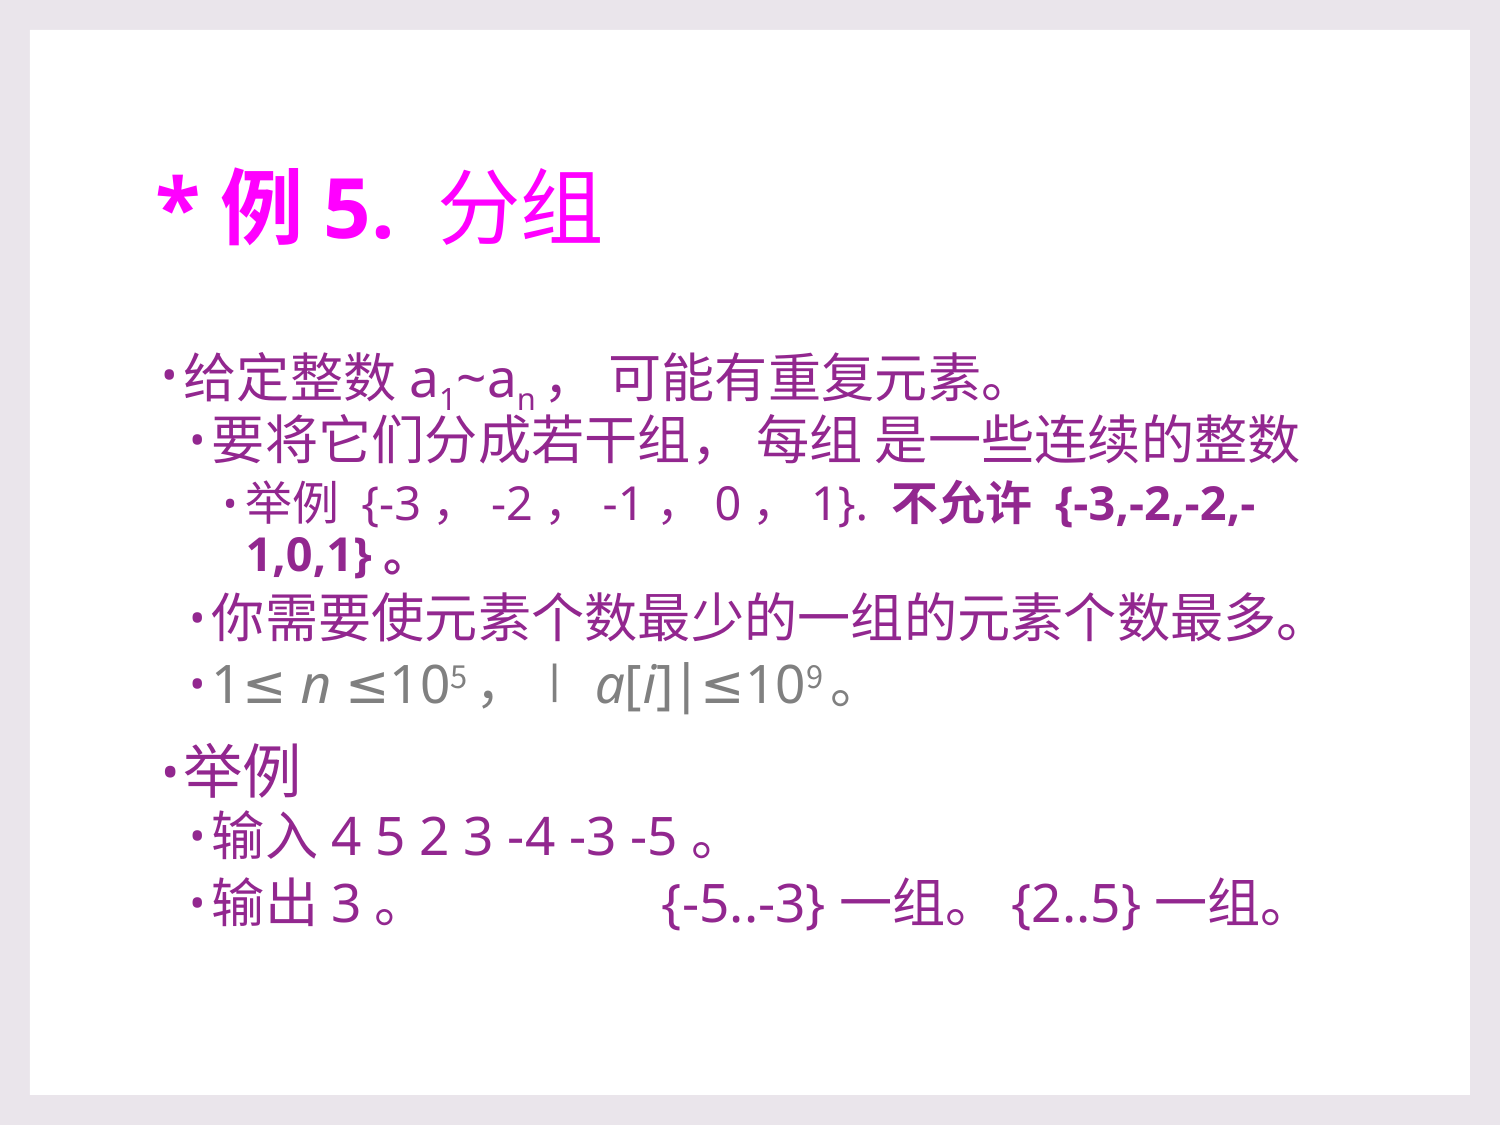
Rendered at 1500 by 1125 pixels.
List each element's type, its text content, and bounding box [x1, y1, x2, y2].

list 给定整数a1~an， 可能有重复元素。 要将它们分成若干组， 每组 是一些连续的整数 举例 {-3，-2，-1，0，1}. 不允许 {-3,-2,-2,-1,0,1}。 你需要使元素个数最少的一组的元素个数最多。 1≤ n ≤105，∣a[i]∣≤109。 举例 输入4 5 2 3 -4 -3 -5。 输出3。 {-5..-3}一组。{2..5}一组。 [140, 337, 1356, 1000]
title *例5. 分组 [140, 99, 1356, 323]
